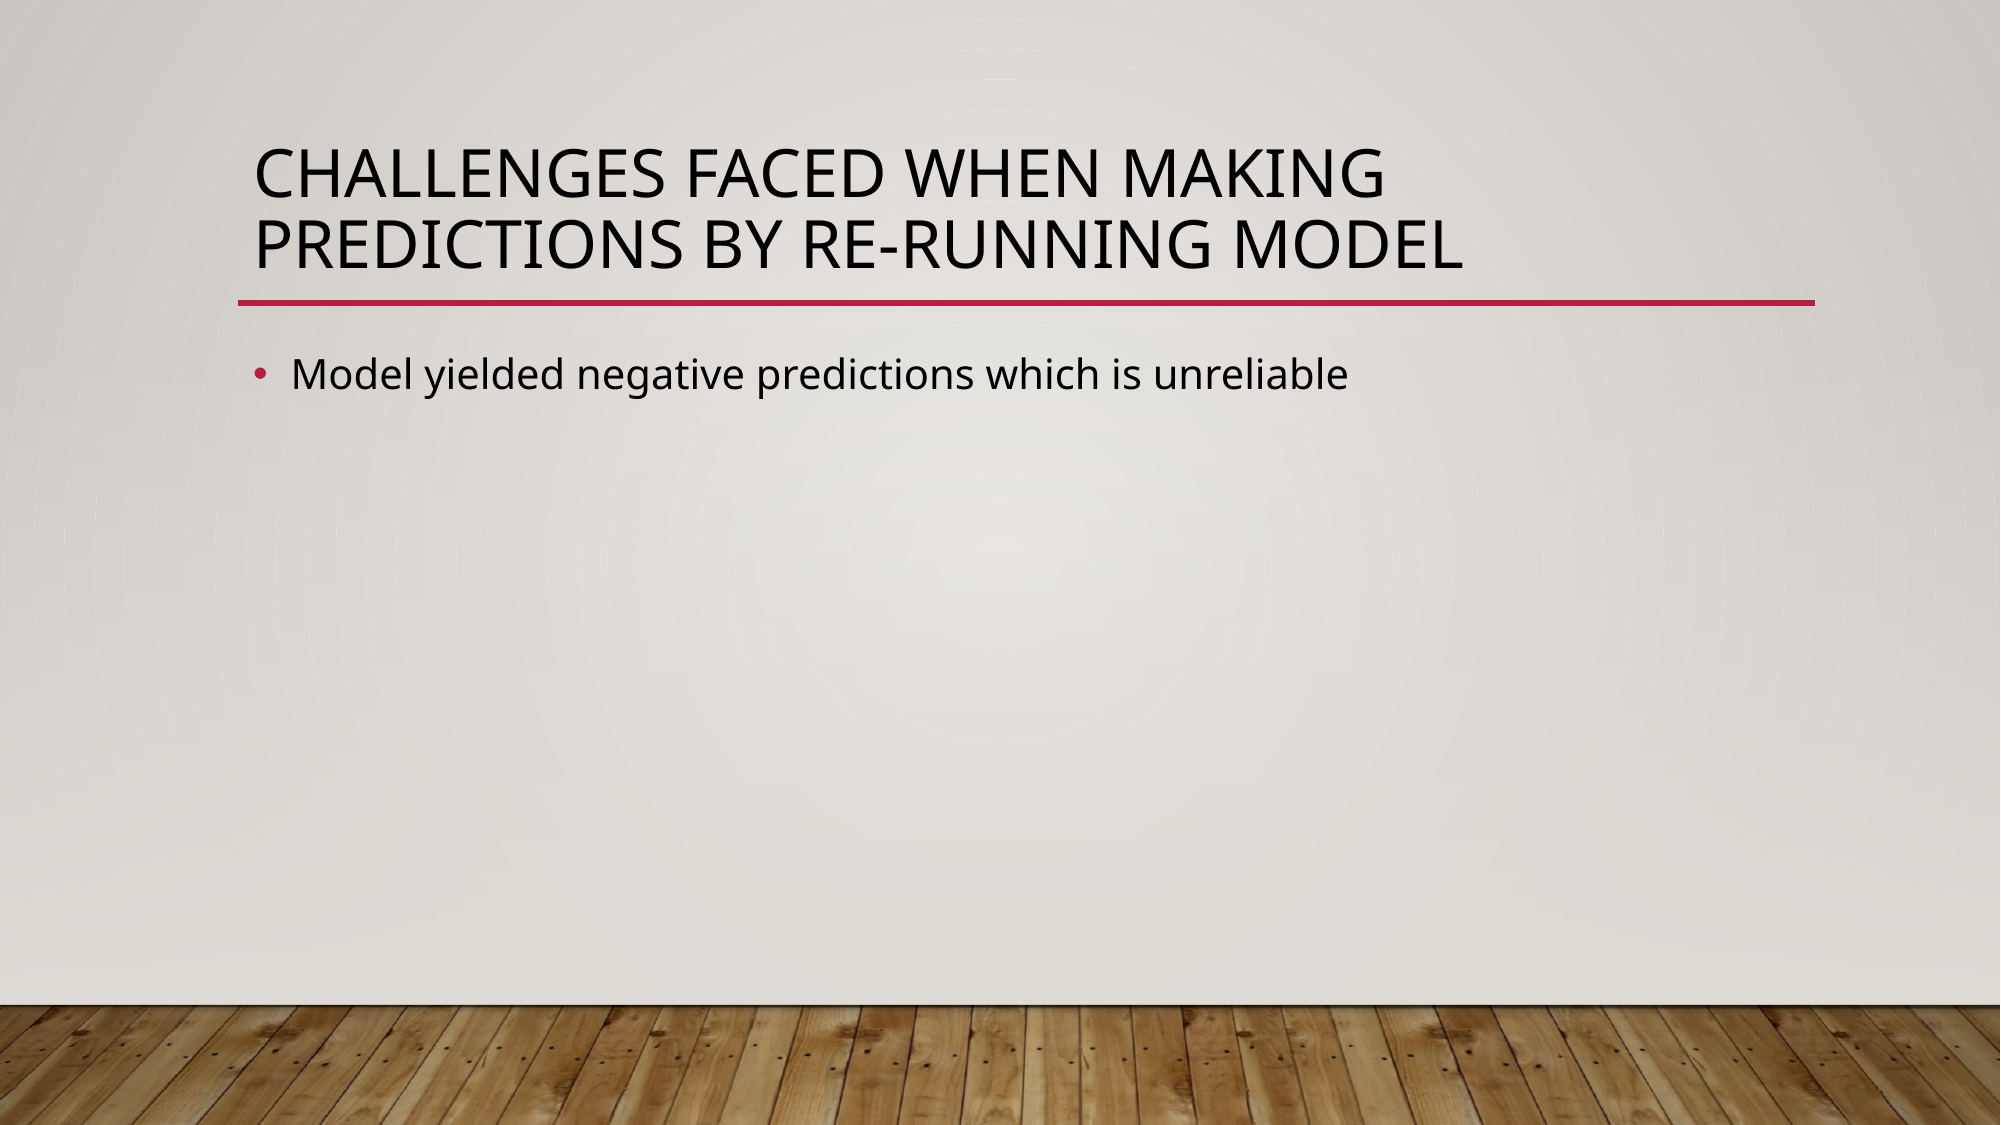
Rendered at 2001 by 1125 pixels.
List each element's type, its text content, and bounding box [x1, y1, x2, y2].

title Challenges faced when making predictions by re-running model [238, 131, 1814, 305]
picture [0, 1005, 2000, 1125]
list Model yielded negative predictions which is unreliable [238, 330, 1814, 897]
